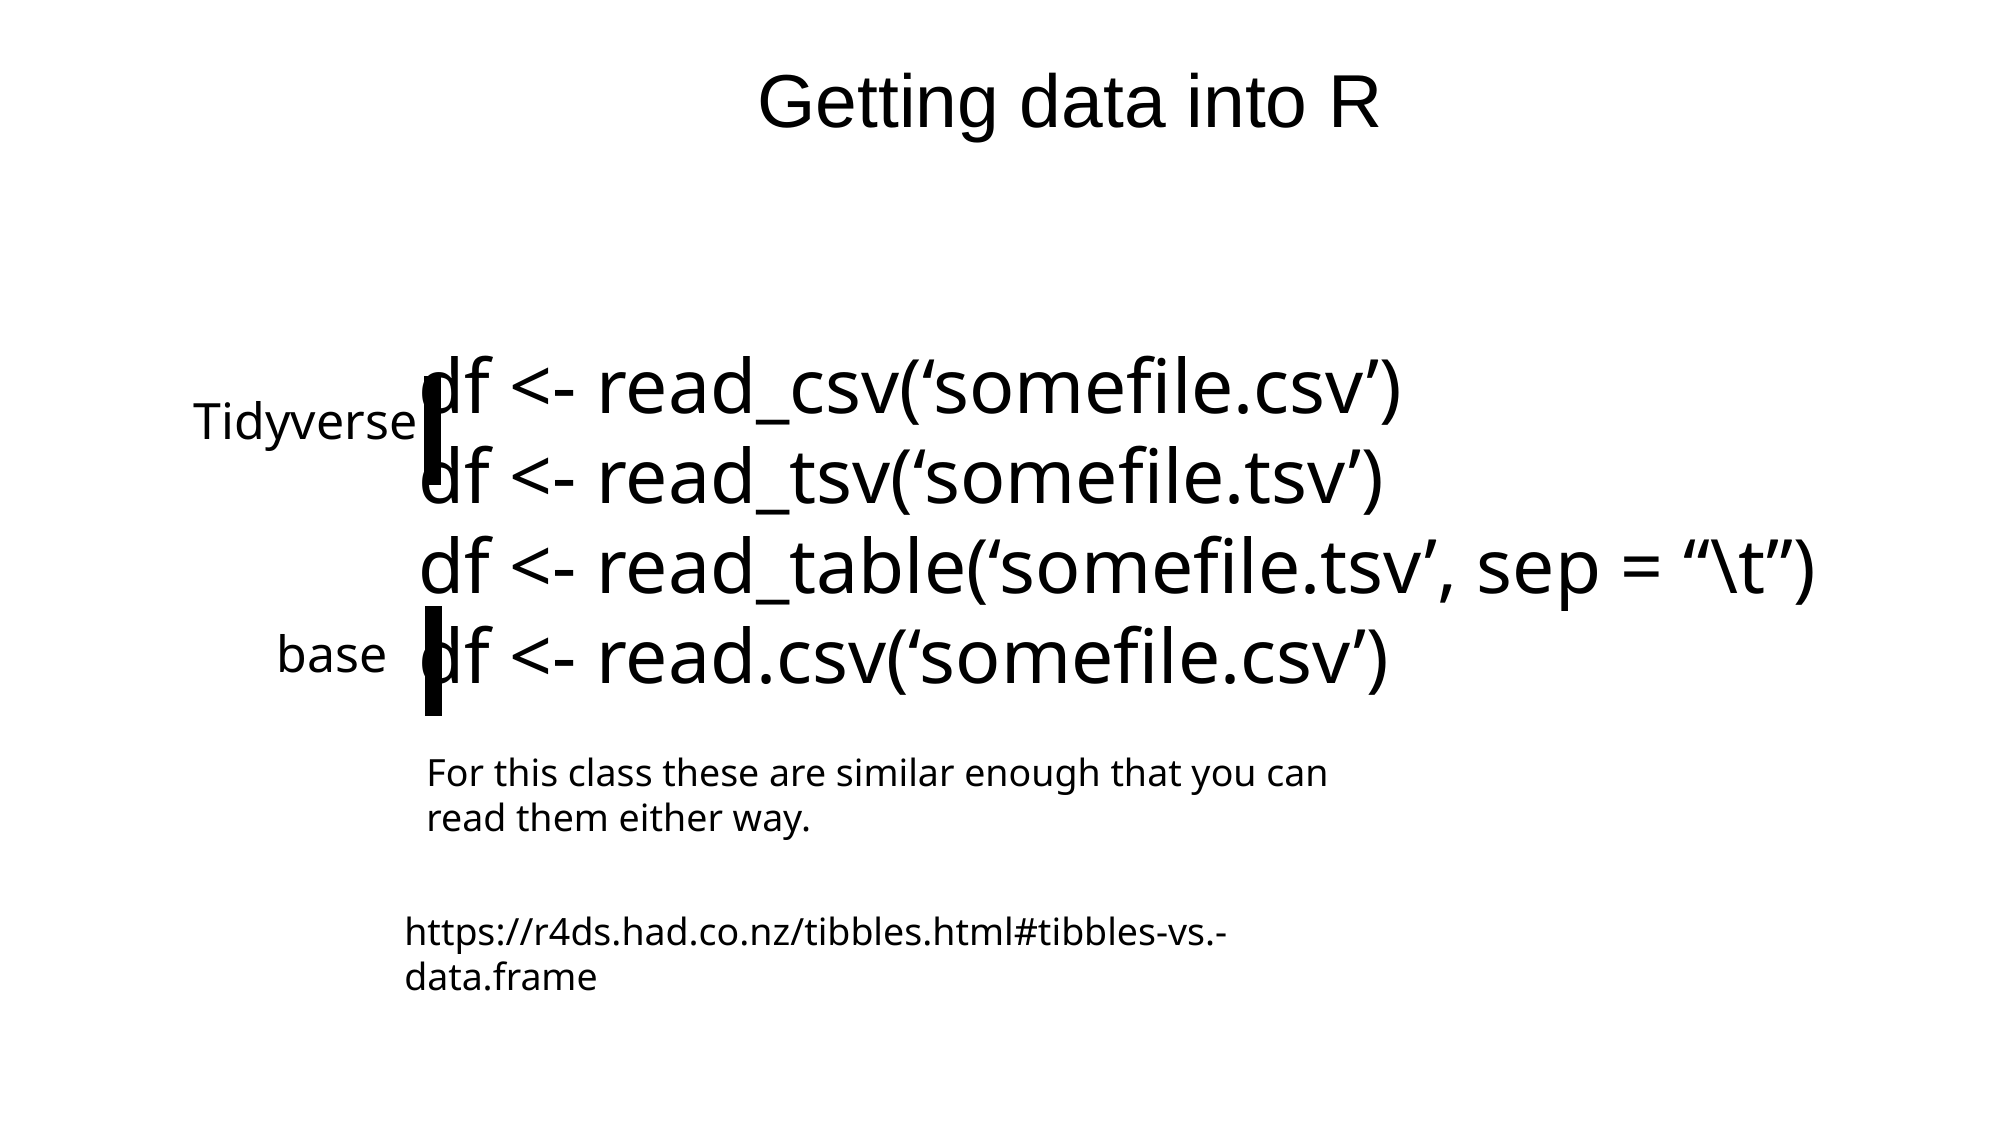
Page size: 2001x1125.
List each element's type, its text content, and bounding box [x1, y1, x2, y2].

text_box https://r4ds.had.co.nz/tibbles.html#tibbles-vs.-data.frame [389, 900, 1391, 1005]
text_box For this class these are similar enough that you can read them either way. [411, 741, 1413, 847]
text_box Tidyverse [189, 385, 422, 454]
text_box Getting data into R [753, 48, 1388, 148]
text_box base [272, 617, 393, 687]
text_box df <- read_csv(‘somefile.csv’) df <- read_tsv(‘somefile.tsv’) df <- read_table(‘somefile.tsv’, sep = “\t”) df <- read.csv(‘somefile.csv’) [414, 334, 1841, 703]
